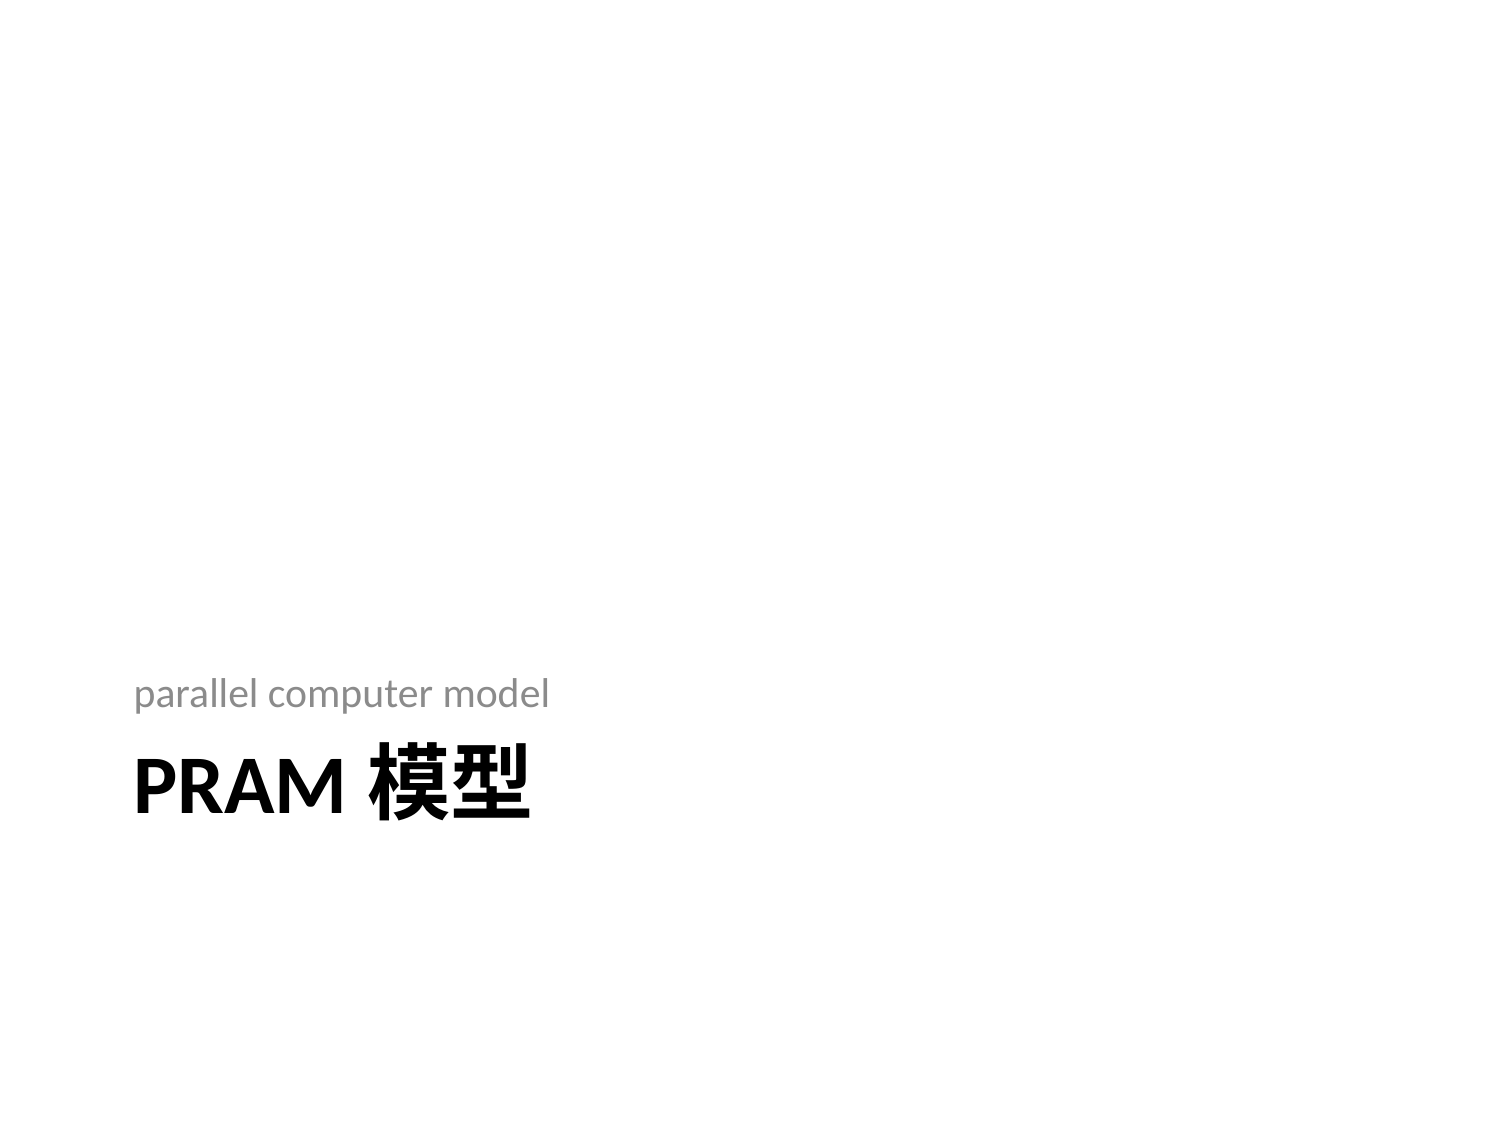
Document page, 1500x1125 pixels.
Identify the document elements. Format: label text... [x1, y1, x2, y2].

title PRAM模型 [118, 723, 1394, 947]
list parallel computer model [118, 476, 1394, 723]
